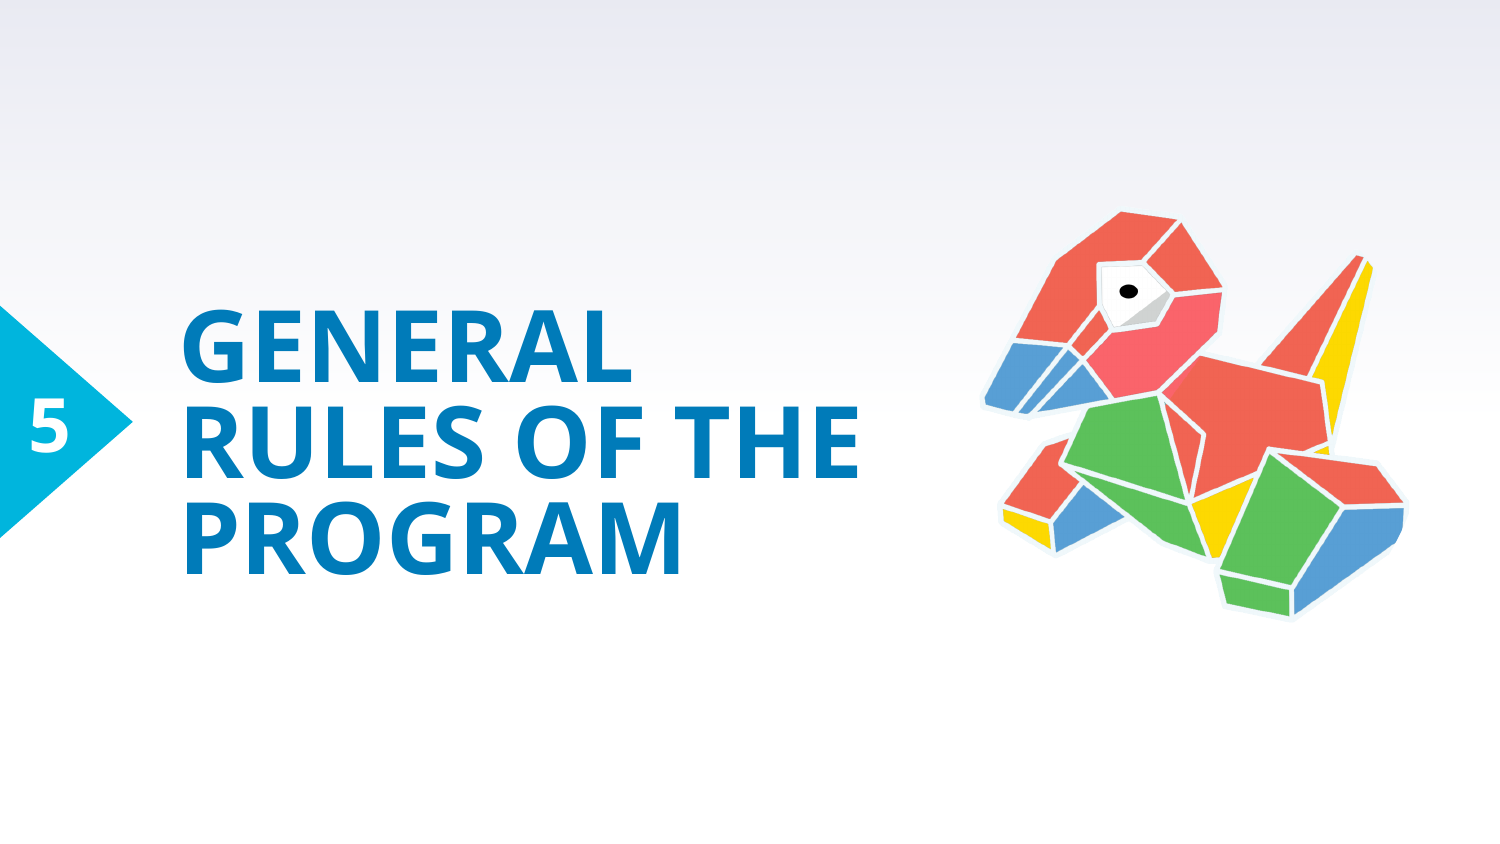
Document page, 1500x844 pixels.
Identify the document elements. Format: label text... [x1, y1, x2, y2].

title GENERAL RULES OF THE PROGRAM [178, 280, 946, 594]
picture [966, 177, 1426, 667]
text_box 5 [0, 306, 100, 540]
